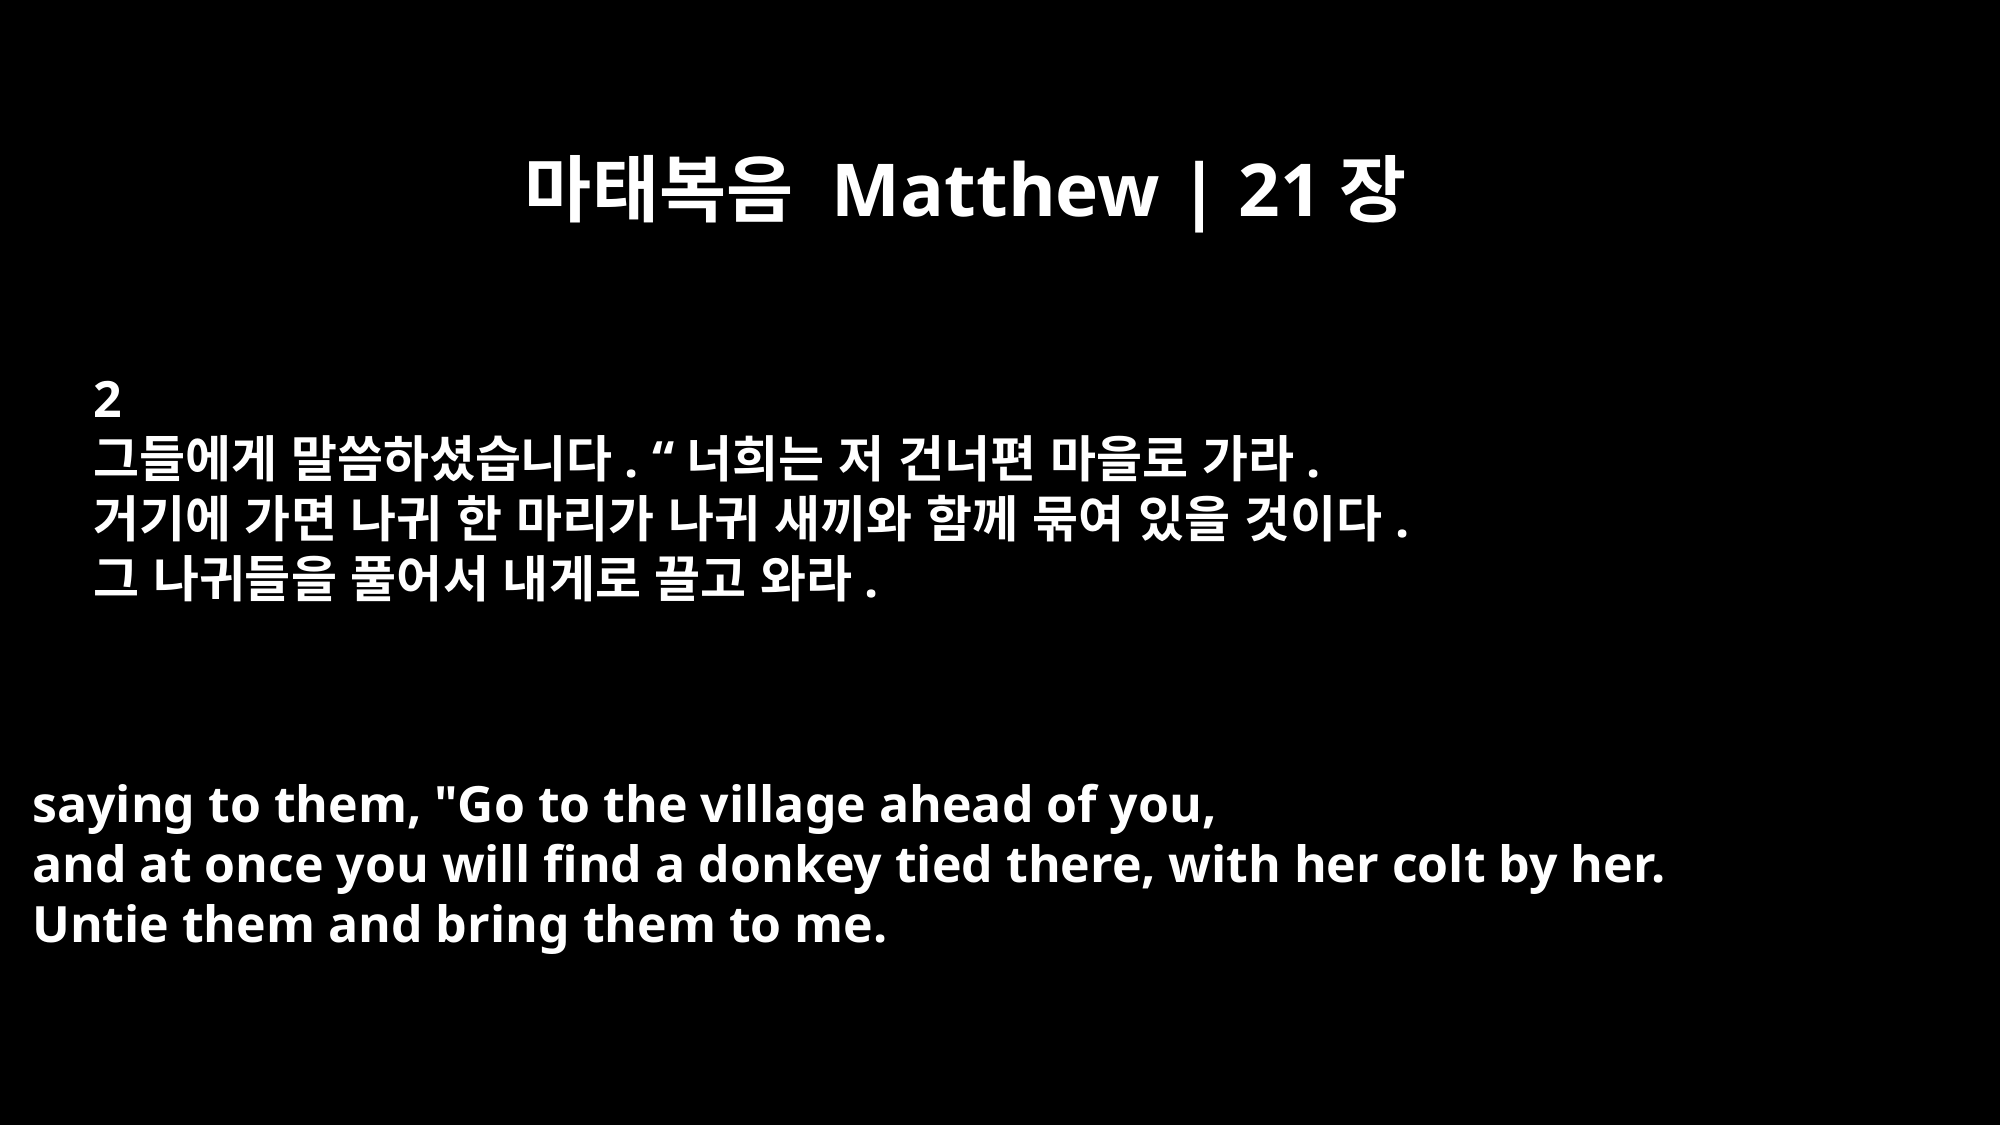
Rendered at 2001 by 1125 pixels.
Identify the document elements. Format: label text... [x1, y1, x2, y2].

text_box saying to them, "Go to the village ahead of you, and at once you will find a donkey tied there, with her colt by her. Untie them and bring them to me. [17, 764, 1681, 960]
text_box 2 그들에게 말씀하셨습니다. “너희는 저 건너편 마을로 가라. 거기에 가면 나귀 한 마리가 나귀 새끼와 함께 묶여 있을 것이다. 그 나귀들을 풀어서 내게로 끌고 와라. [78, 359, 1425, 615]
text_box 마태복음 Matthew | 21장 [510, 136, 1422, 239]
